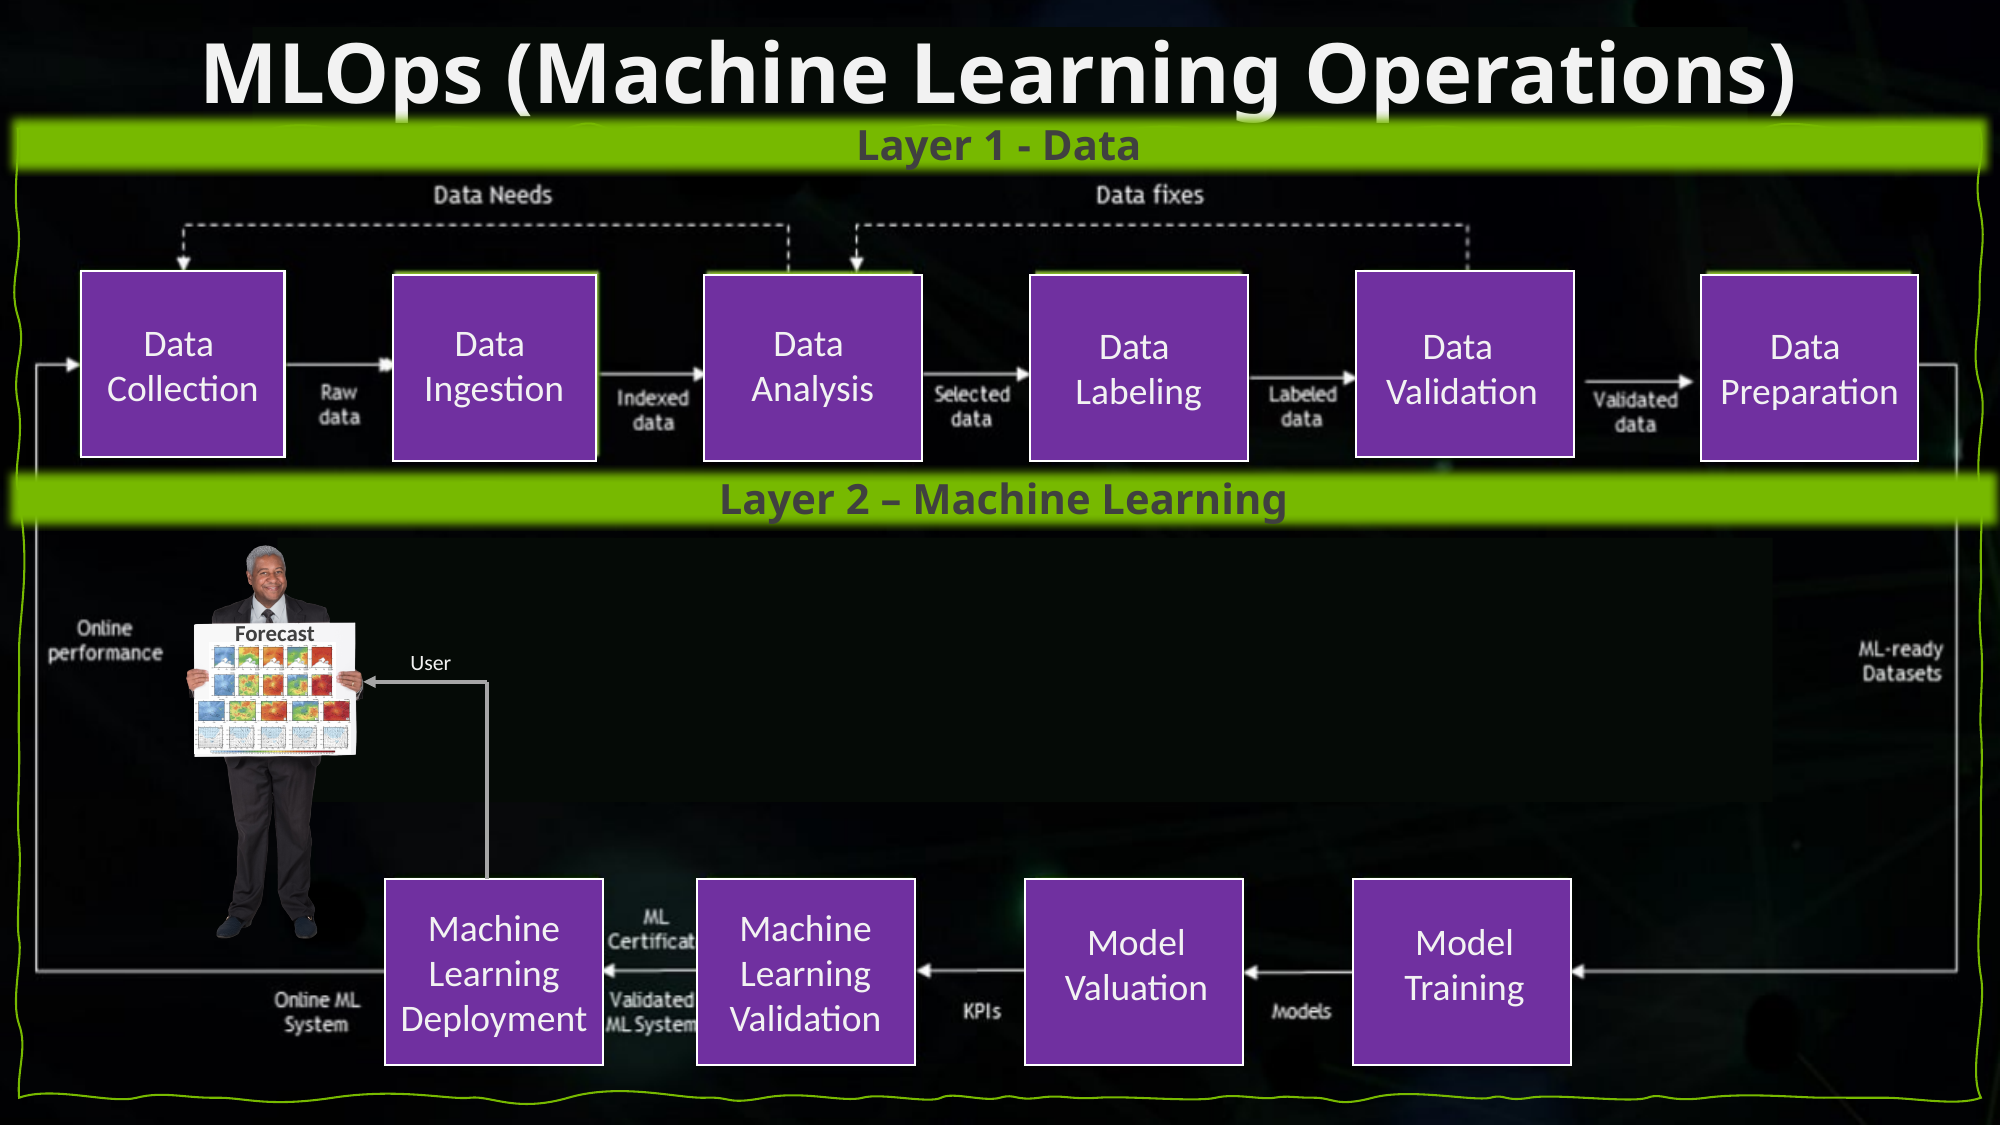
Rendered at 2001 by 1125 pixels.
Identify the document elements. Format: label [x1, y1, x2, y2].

text_box [1353, 879, 1572, 1066]
text_box [696, 879, 915, 1066]
text_box [1024, 879, 1243, 1066]
text_box [1700, 274, 1919, 461]
text_box [384, 879, 604, 1066]
picture [0, 0, 2000, 1125]
